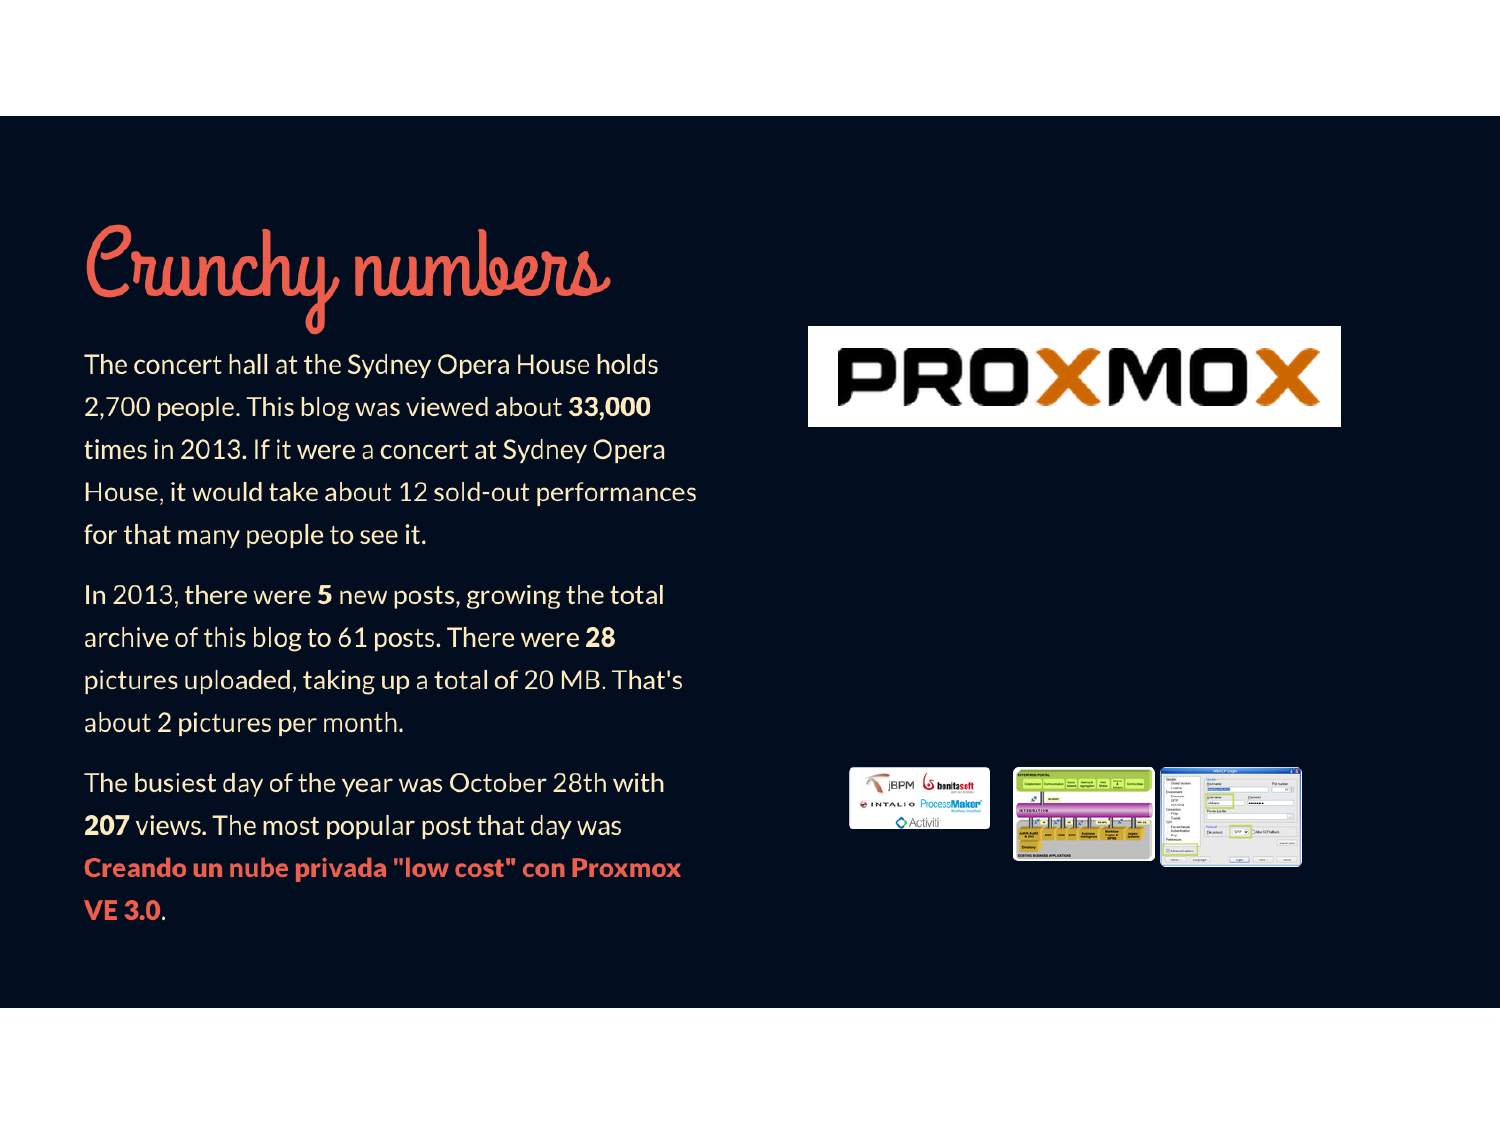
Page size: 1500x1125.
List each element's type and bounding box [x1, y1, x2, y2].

picture [0, 116, 1500, 1008]
